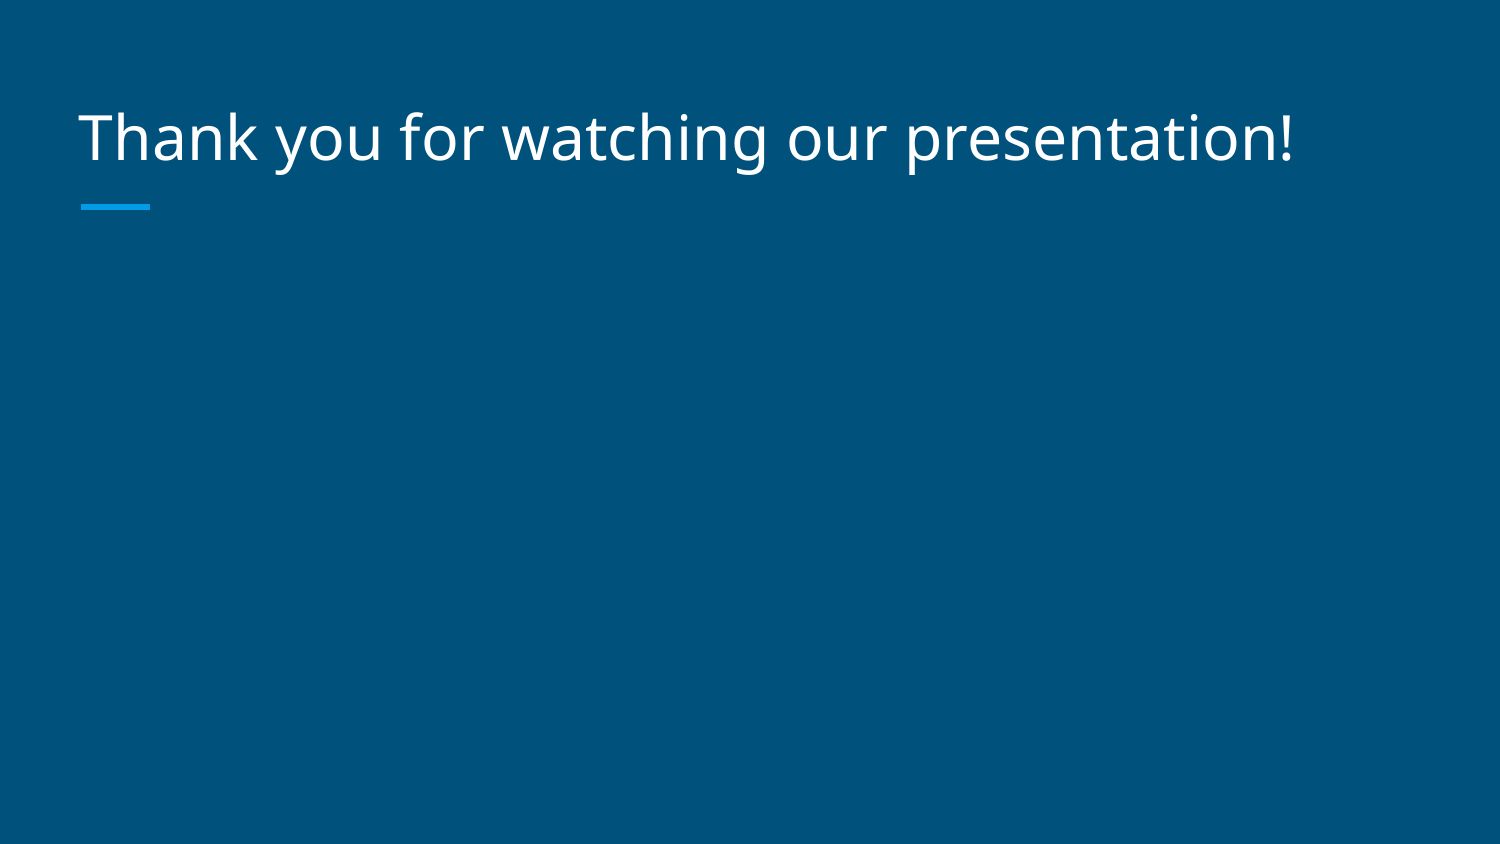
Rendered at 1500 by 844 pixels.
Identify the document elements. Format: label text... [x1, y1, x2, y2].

title Thank you for watching our presentation! [63, 75, 1437, 188]
